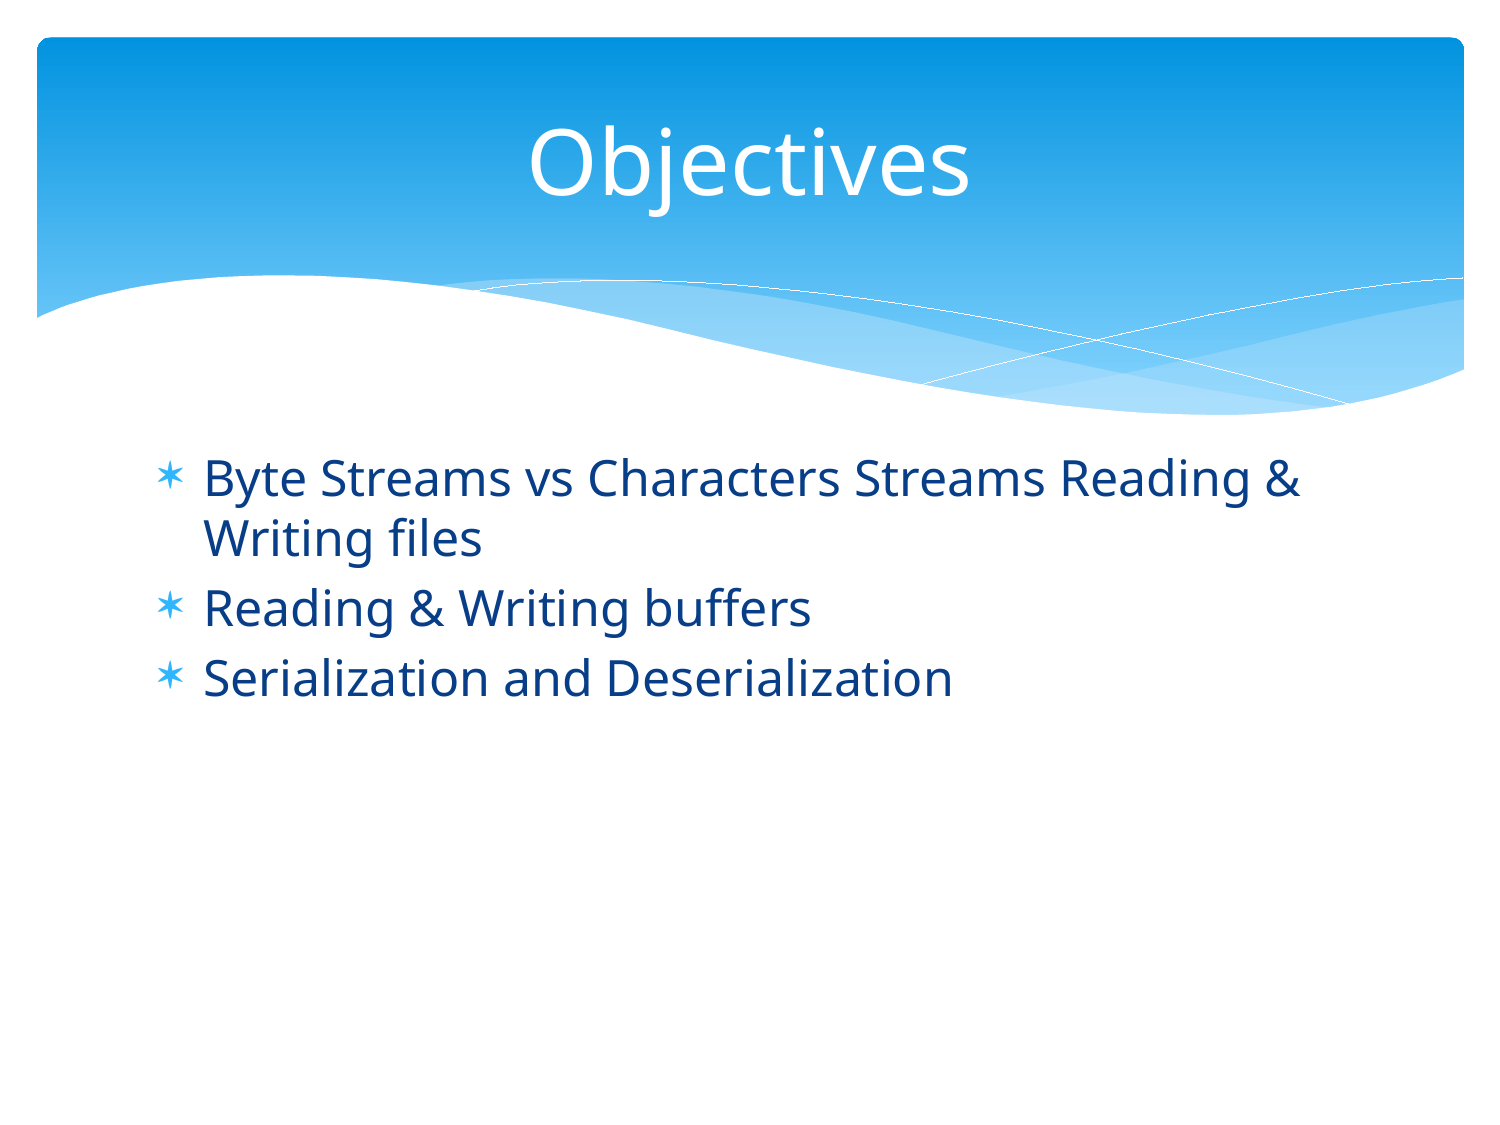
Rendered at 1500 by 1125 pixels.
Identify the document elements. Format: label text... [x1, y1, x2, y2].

list Byte Streams vs Characters Streams Reading & Writing files Reading & Writing buffers Serialization and Deserialization [143, 438, 1359, 1005]
title Objectives [75, 55, 1425, 261]
